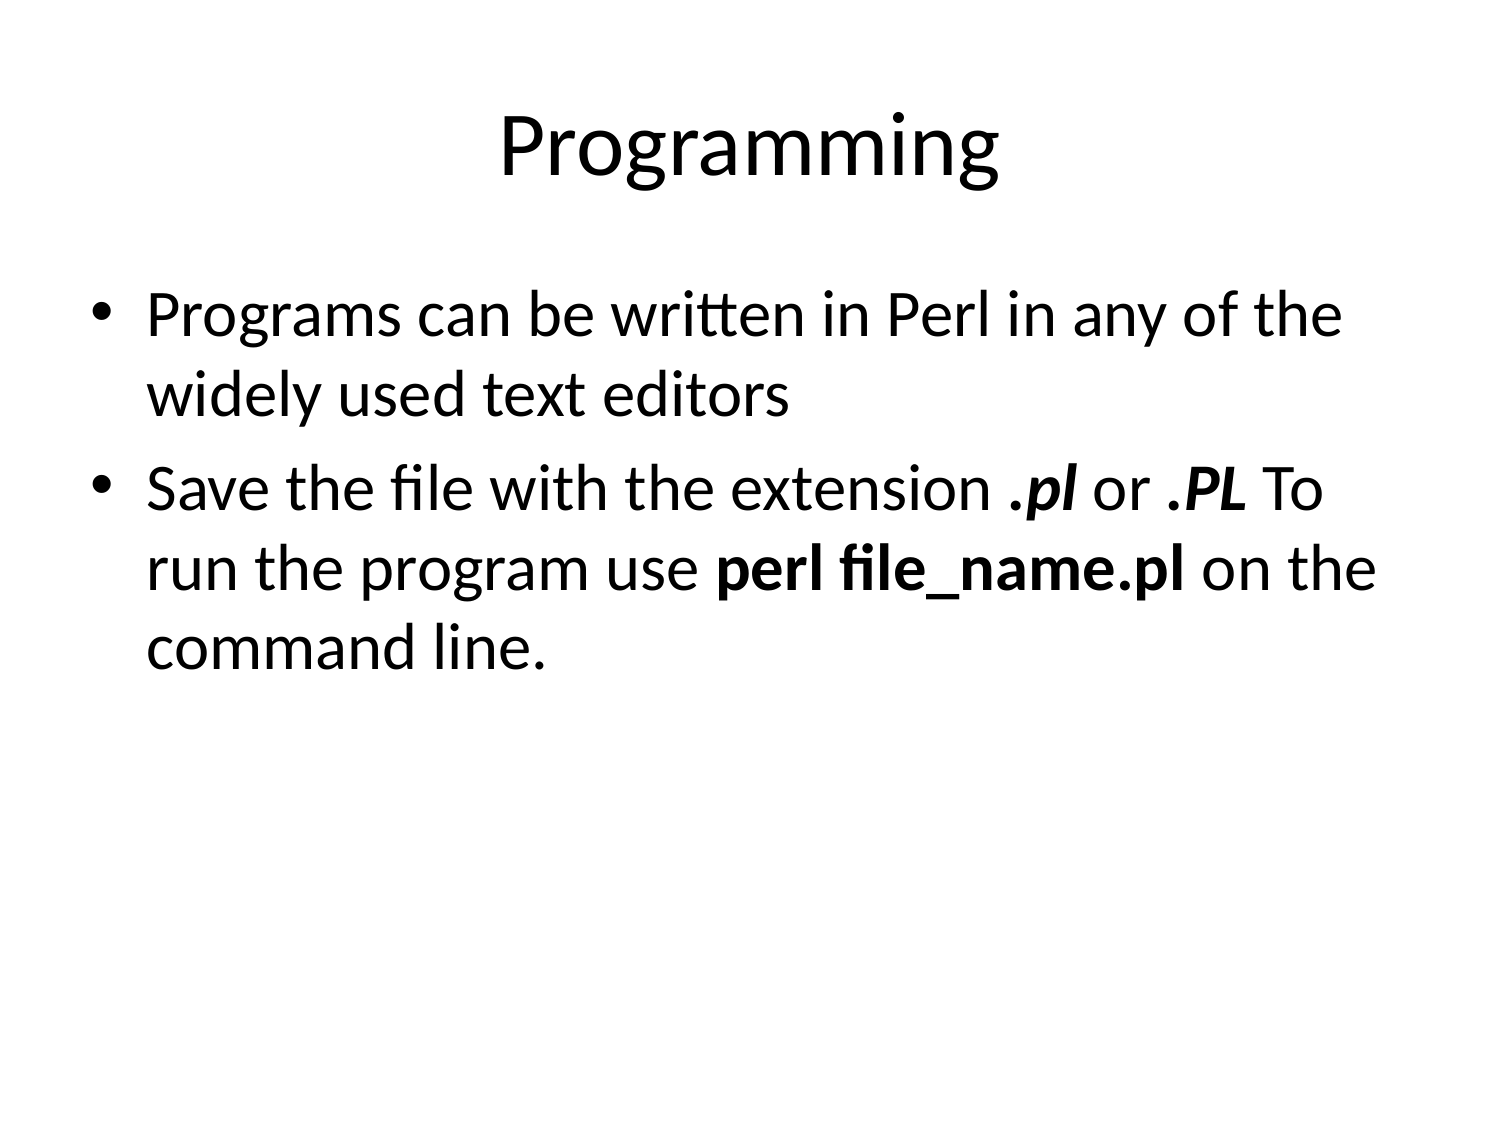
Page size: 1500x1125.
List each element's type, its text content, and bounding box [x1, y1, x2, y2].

title Programming [75, 45, 1425, 233]
list Programs can be written in Perl in any of the widely used text editors Save the file with the extension .pl or .PL To run the program use perl file_name.pl on the command line. [75, 262, 1425, 1005]
